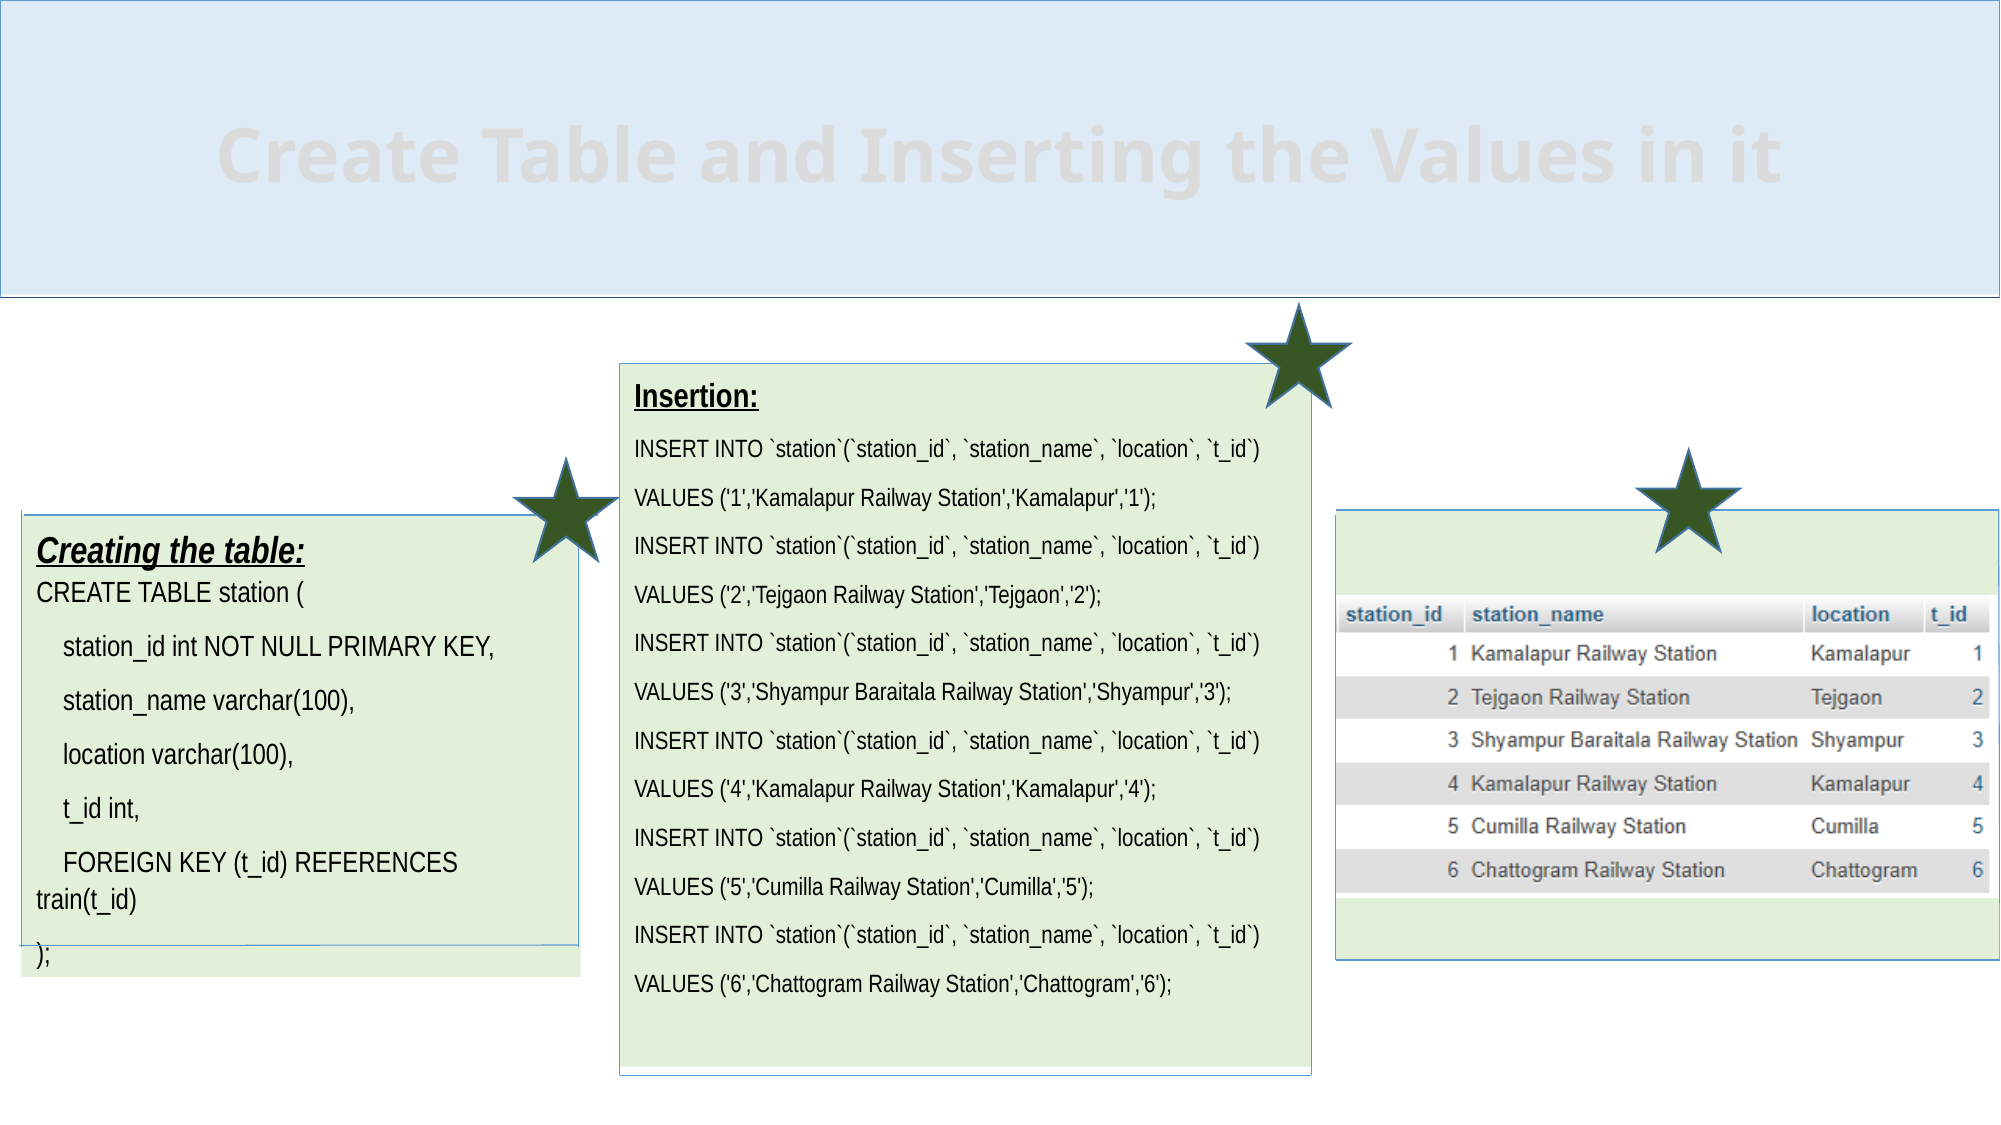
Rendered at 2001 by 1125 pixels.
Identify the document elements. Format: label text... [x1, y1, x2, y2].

text_box [1244, 301, 1354, 410]
text_box [1655, 511, 1723, 554]
text_box Insertion: INSERT INTO `station`(`station_id`, `station_name`, `location`, `t_id`) VALUES ('1','Kamalapur Railway Station','Kamalapur','1'); INSERT INTO `station`(`station_id`, `station_name`, `location`, `t_id`) VALUES ('2','Tejgaon Railway Station','Tejgaon','2'); INSERT INTO `station`(`station_id`, `station_name`, `location`, `t_id`) VALUES ('3','Shyampur Baraitala Railway Station','Shyampur','3'); INSERT INTO `station`(`station_id`, `station_name`, `location`, `t_id`) VALUES ('4','Kamalapur Railway Station','Kamalapur','4'); INSERT INTO `station`(`station_id`, `station_name`, `location`, `t_id`) VALUES ('5','Cumilla Railway Station','Cumilla','5'); INSERT INTO `station`(`station_id`, `station_name`, `location`, `t_id`) VALUES ('6','Chattogram Railway Station','Chattogram','6'); [620, 364, 1311, 1067]
picture [1337, 595, 1998, 898]
text_box Creating the table: CREATE TABLE station ( station_id int NOT NULL PRIMARY KEY, station_name varchar(100), location varchar(100), t_id int, FOREIGN KEY (t_id) REFERENCES train(t_id) ); [22, 515, 578, 944]
text_box [1335, 511, 1998, 595]
text_box Create Table and Inserting the Values in it [1, 1, 1999, 295]
text_box Creating the table: CREATE TABLE station ( station_id int NOT NULL PRIMARY KEY, station_name varchar(100), location varchar(100), t_id int, FOREIGN KEY (t_id) REFERENCES train(t_id) ); [21, 549, 581, 977]
text_box [511, 455, 619, 514]
text_box [1634, 446, 1743, 509]
text_box [1337, 898, 1998, 959]
text_box [579, 516, 600, 564]
text_box [532, 516, 578, 564]
